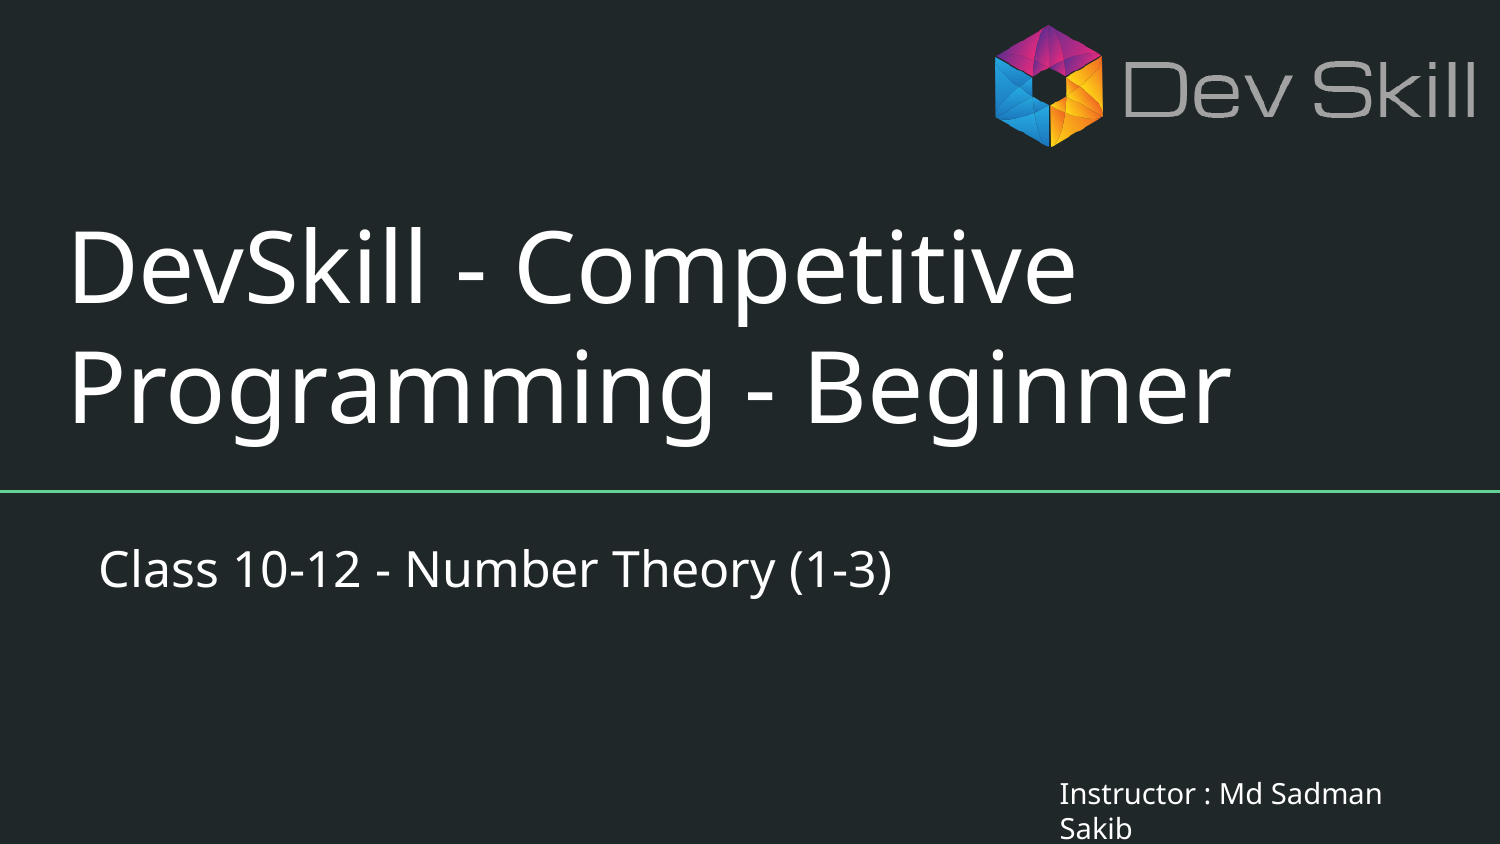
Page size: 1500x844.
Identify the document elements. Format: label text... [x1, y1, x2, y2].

text_box Instructor : Md Sadman Sakib [1044, 760, 1474, 811]
title DevSkill - Competitive Programming - Beginner [51, 114, 1449, 459]
subtitle Class 10-12 - Number Theory (1-3) [83, 522, 1417, 626]
picture [995, 25, 1474, 148]
